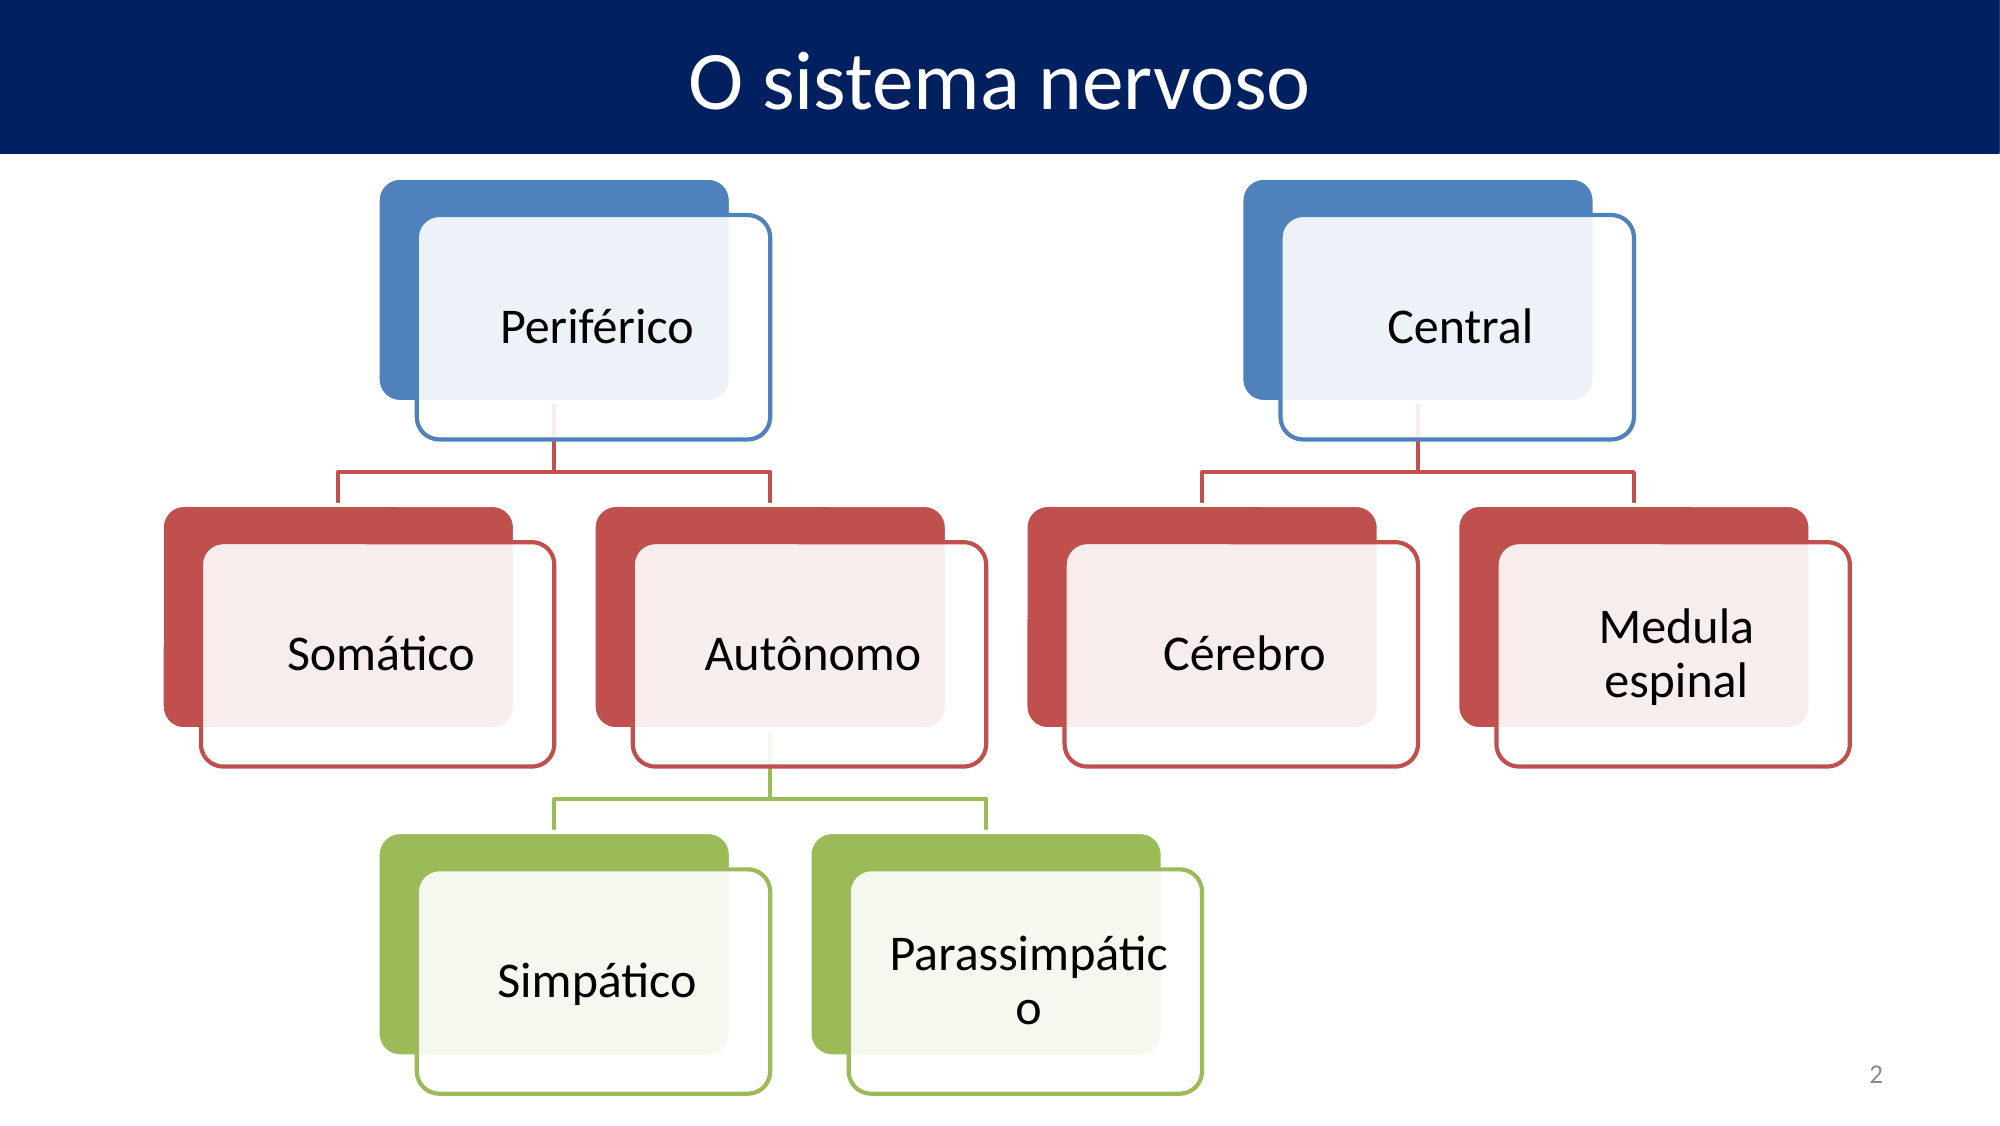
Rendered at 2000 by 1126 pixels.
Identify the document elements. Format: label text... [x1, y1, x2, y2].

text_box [160, 117, 1851, 1126]
text_box O sistema nervoso [0, 0, 2000, 154]
slide_number 2 [1854, 1042, 1900, 1103]
